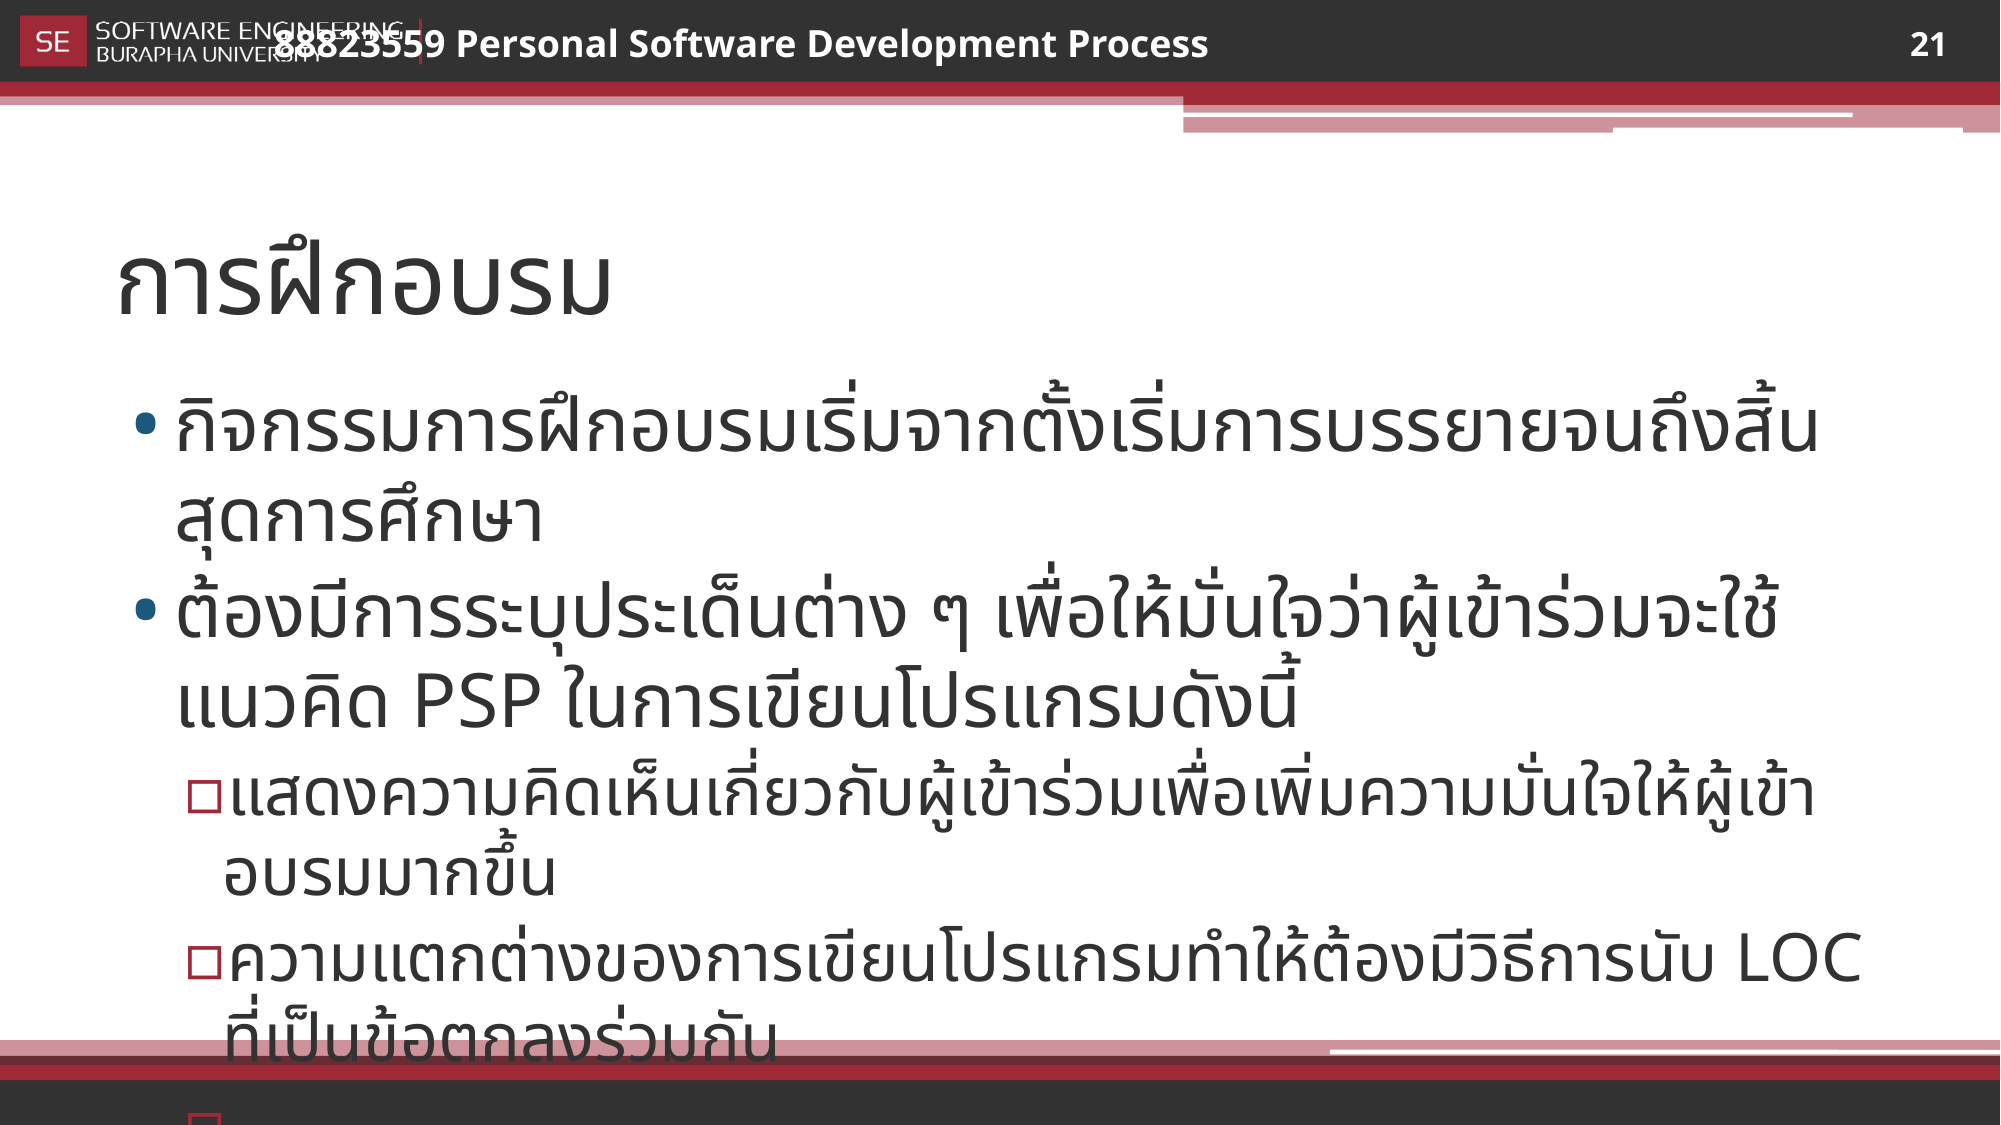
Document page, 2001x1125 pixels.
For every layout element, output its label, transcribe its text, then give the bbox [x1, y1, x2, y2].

title การฝึกอบรม [99, 187, 1900, 363]
slide_number 21 [1796, 15, 1963, 76]
picture [17, 8, 430, 79]
list กิจกรรมการฝึกอบรมเริ่มจากตั้งเริ่มการบรรยายจนถึงสิ้นสุดการศึกษา ต้องมีการระบุประเด็นต่าง ๆ เพื่อให้มั่นใจว่าผู้เข้าร่วมจะใช้แนวคิด PSP ในการเขียนโปรแกรมดังนี้ แสดงความคิดเห็นเกี่ยวกับผู้เข้าร่วมเพื่อเพิ่มความมั่นใจให้ผู้เข้าอบรมมากขึ้น ความแตกต่างของการเขียนโปรแกรมทำให้ต้องมีวิธีการนับ LOC ที่เป็นข้อตกลงร่วมกัน ผู้บริหารของผู้เข้าอบรมควรจะมีส่วนร่วมในการสนับสนุนทักษะของ PSP ของผู้เข้าอบรม ผู้เข้าร่วมบางคนรู้สึกว่าตนเองใช้เวลาน้อยมากในการเขียนโปรแกรม [99, 368, 1900, 1023]
